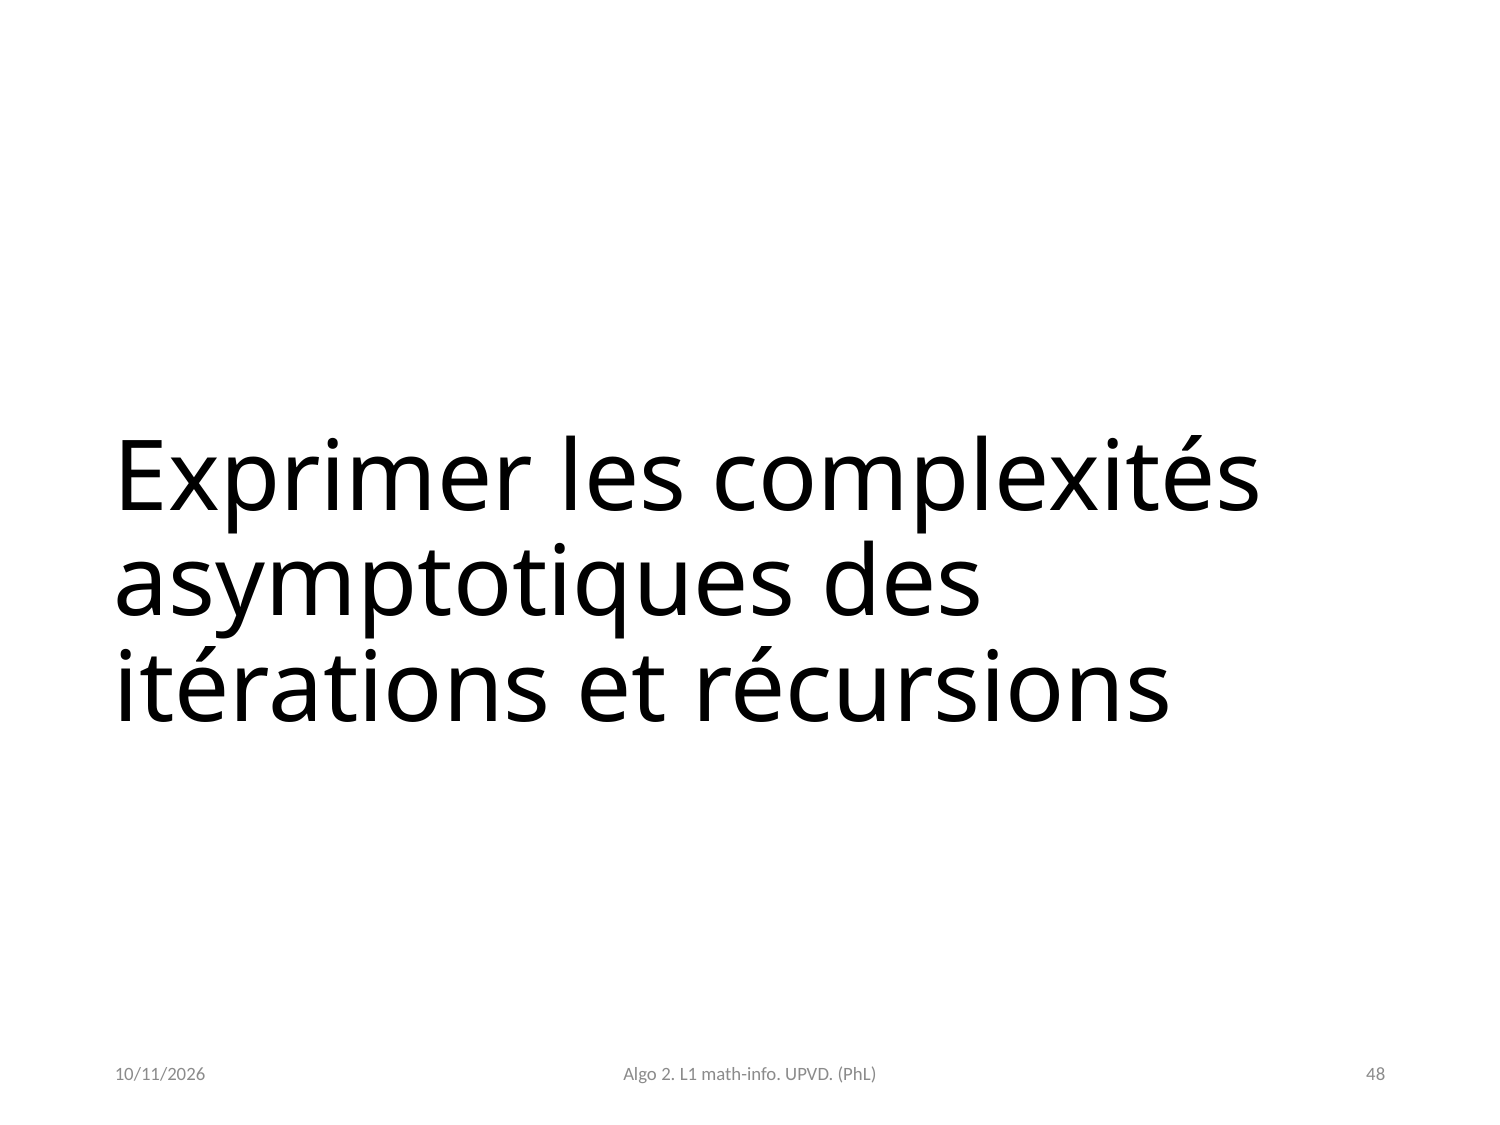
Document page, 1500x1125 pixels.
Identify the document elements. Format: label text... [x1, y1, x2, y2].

footer Algo 2. L1 math-info. UPVD. (PhL) [496, 1042, 1004, 1103]
slide_number 48 [1059, 1042, 1397, 1103]
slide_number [103, 1042, 441, 1103]
title Exprimer les complexités asymptotiques des itérations et récursions [102, 280, 1397, 749]
